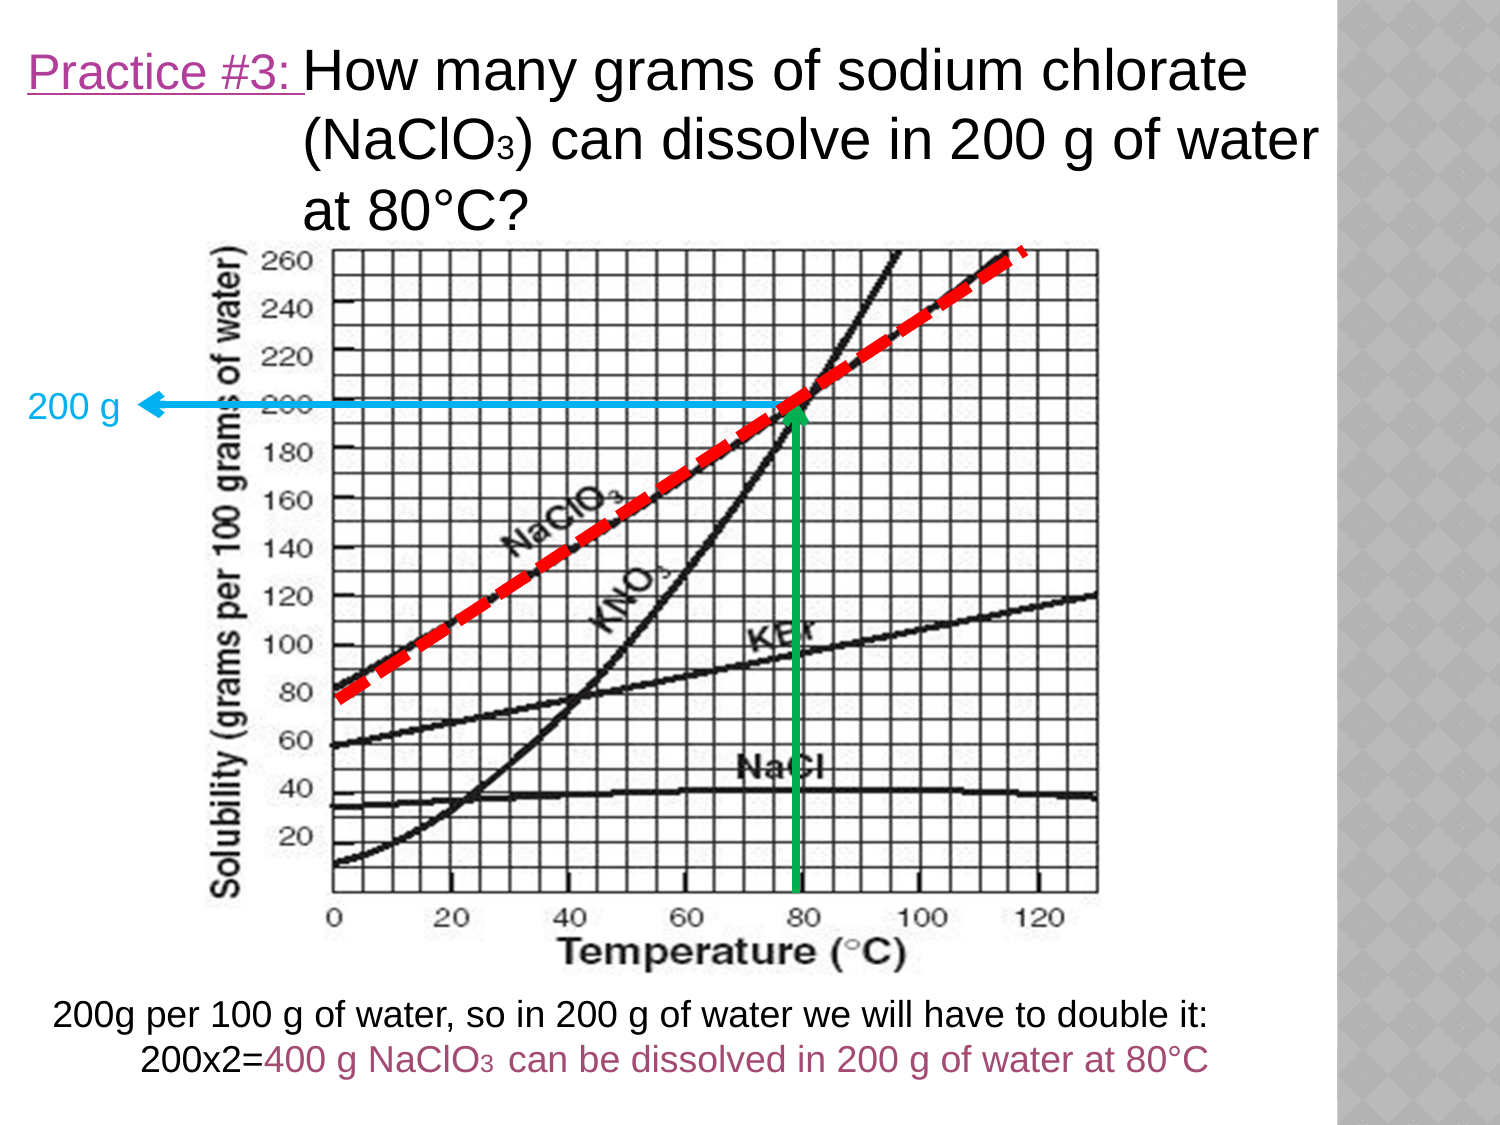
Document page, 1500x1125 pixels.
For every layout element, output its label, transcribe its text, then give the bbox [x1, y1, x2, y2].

text_box Practice #3: [12, 32, 287, 108]
picture [205, 224, 1132, 984]
text_box 200g per 100 g of water, so in 200 g of water we will have to double it: 200x2=400 g NaClO3 can be dissolved in 200 g of water at 80°C [37, 983, 1313, 1088]
text_box 200 g [12, 374, 138, 434]
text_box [336, 249, 1026, 701]
text_box How many grams of sodium chlorate (NaClO3) can dissolve in 200 g of water at 80°C? [287, 24, 1354, 294]
text_box [205, 406, 334, 699]
